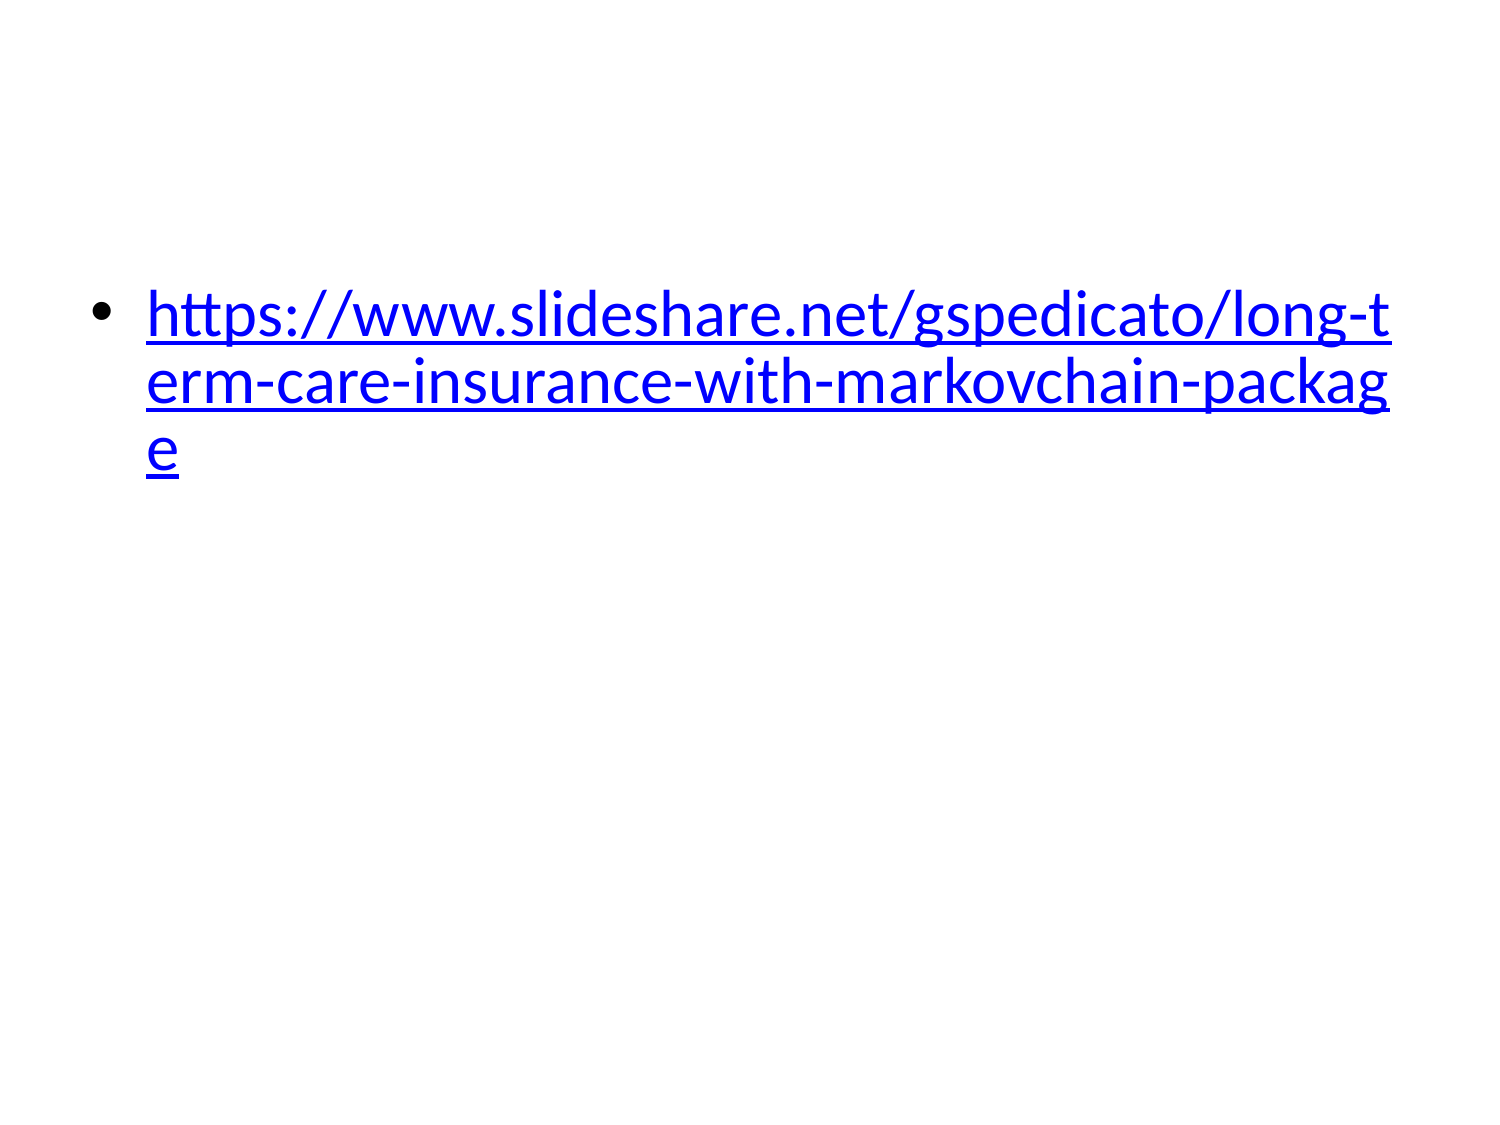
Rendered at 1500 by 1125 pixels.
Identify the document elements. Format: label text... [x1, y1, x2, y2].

list https://www.slideshare.net/gspedicato/long-term-care-insurance-with-markovchain-package [75, 262, 1425, 1005]
